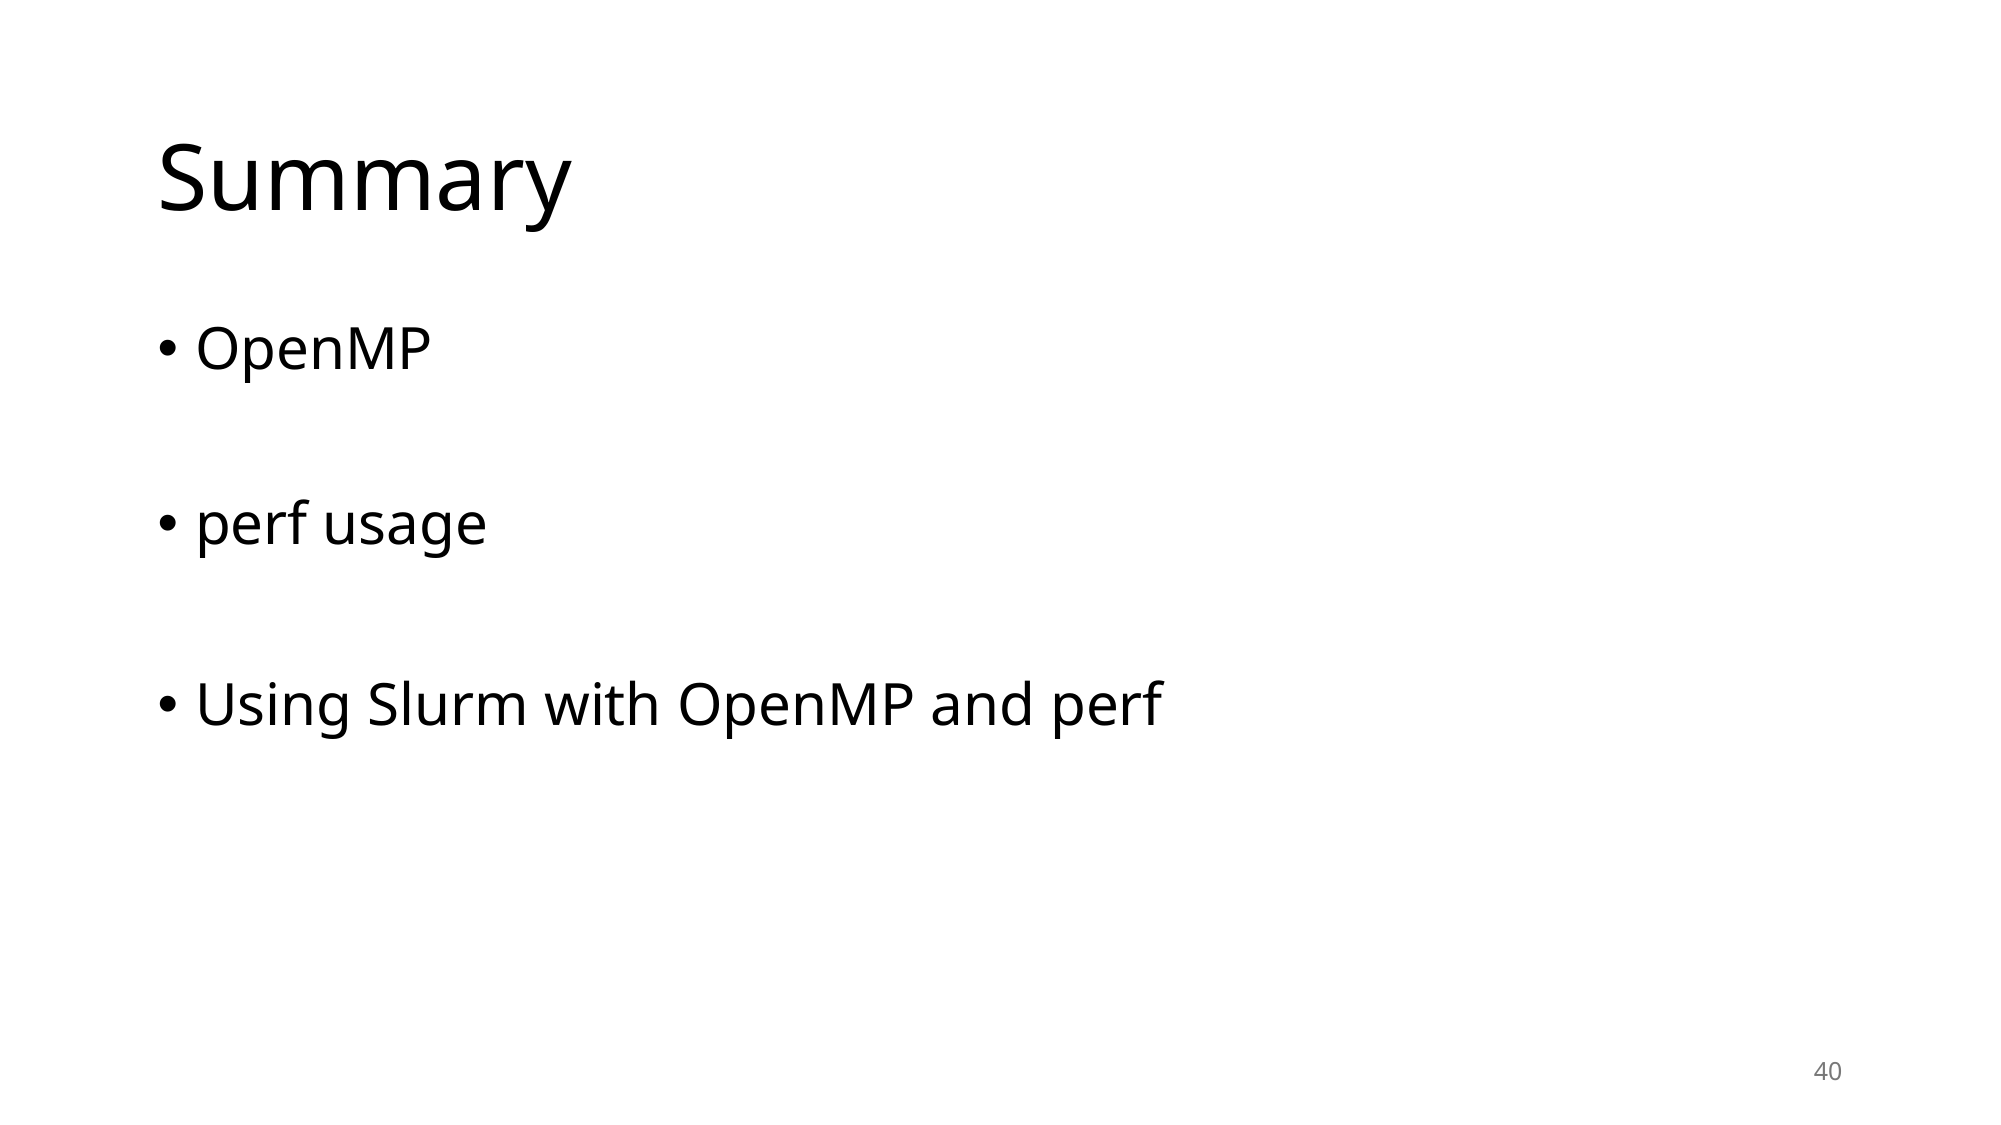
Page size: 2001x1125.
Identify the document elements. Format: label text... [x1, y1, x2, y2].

title Summary [137, 111, 1863, 299]
slide_number 40 [1412, 1042, 1863, 1103]
list OpenMP perf usage Using Slurm with OpenMP and perf [137, 299, 1863, 1014]
